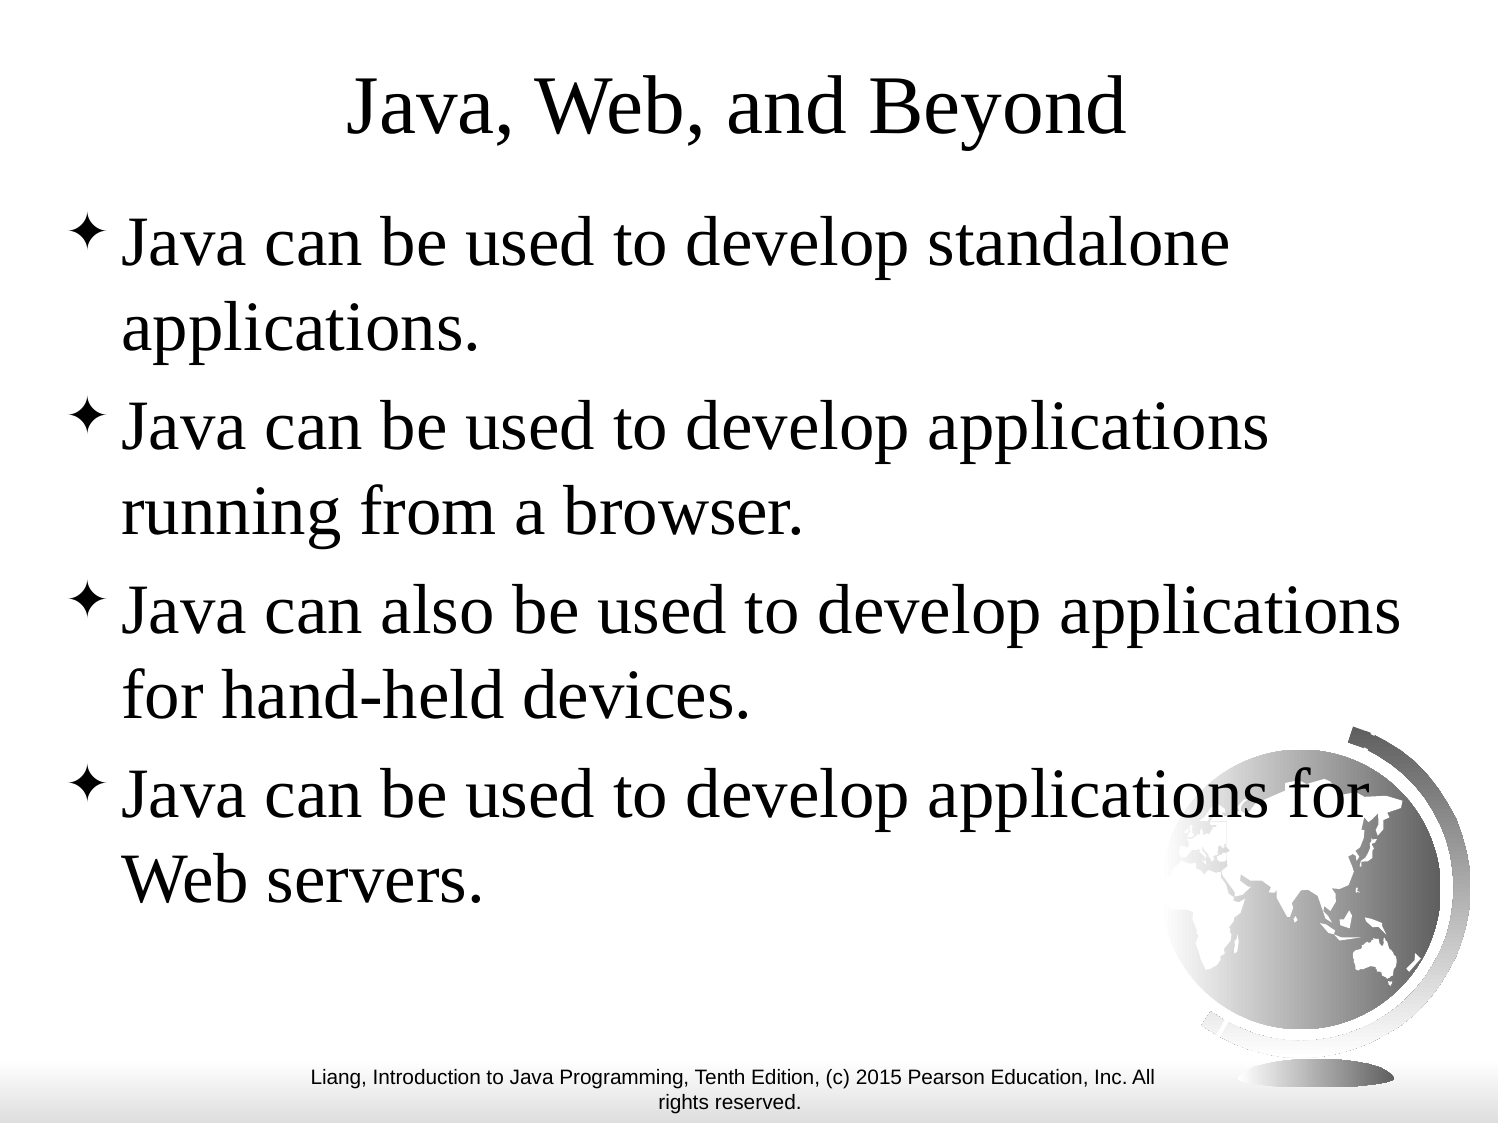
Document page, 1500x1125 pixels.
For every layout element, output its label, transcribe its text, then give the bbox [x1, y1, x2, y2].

title Java, Web, and Beyond [99, 37, 1375, 163]
list Java can be used to develop standalone applications. Java can be used to develop applications running from a browser. Java can also be used to develop applications for hand-held devices. Java can be used to develop applications for Web servers. [50, 187, 1438, 1038]
slide_number [1074, 1049, 1388, 1125]
